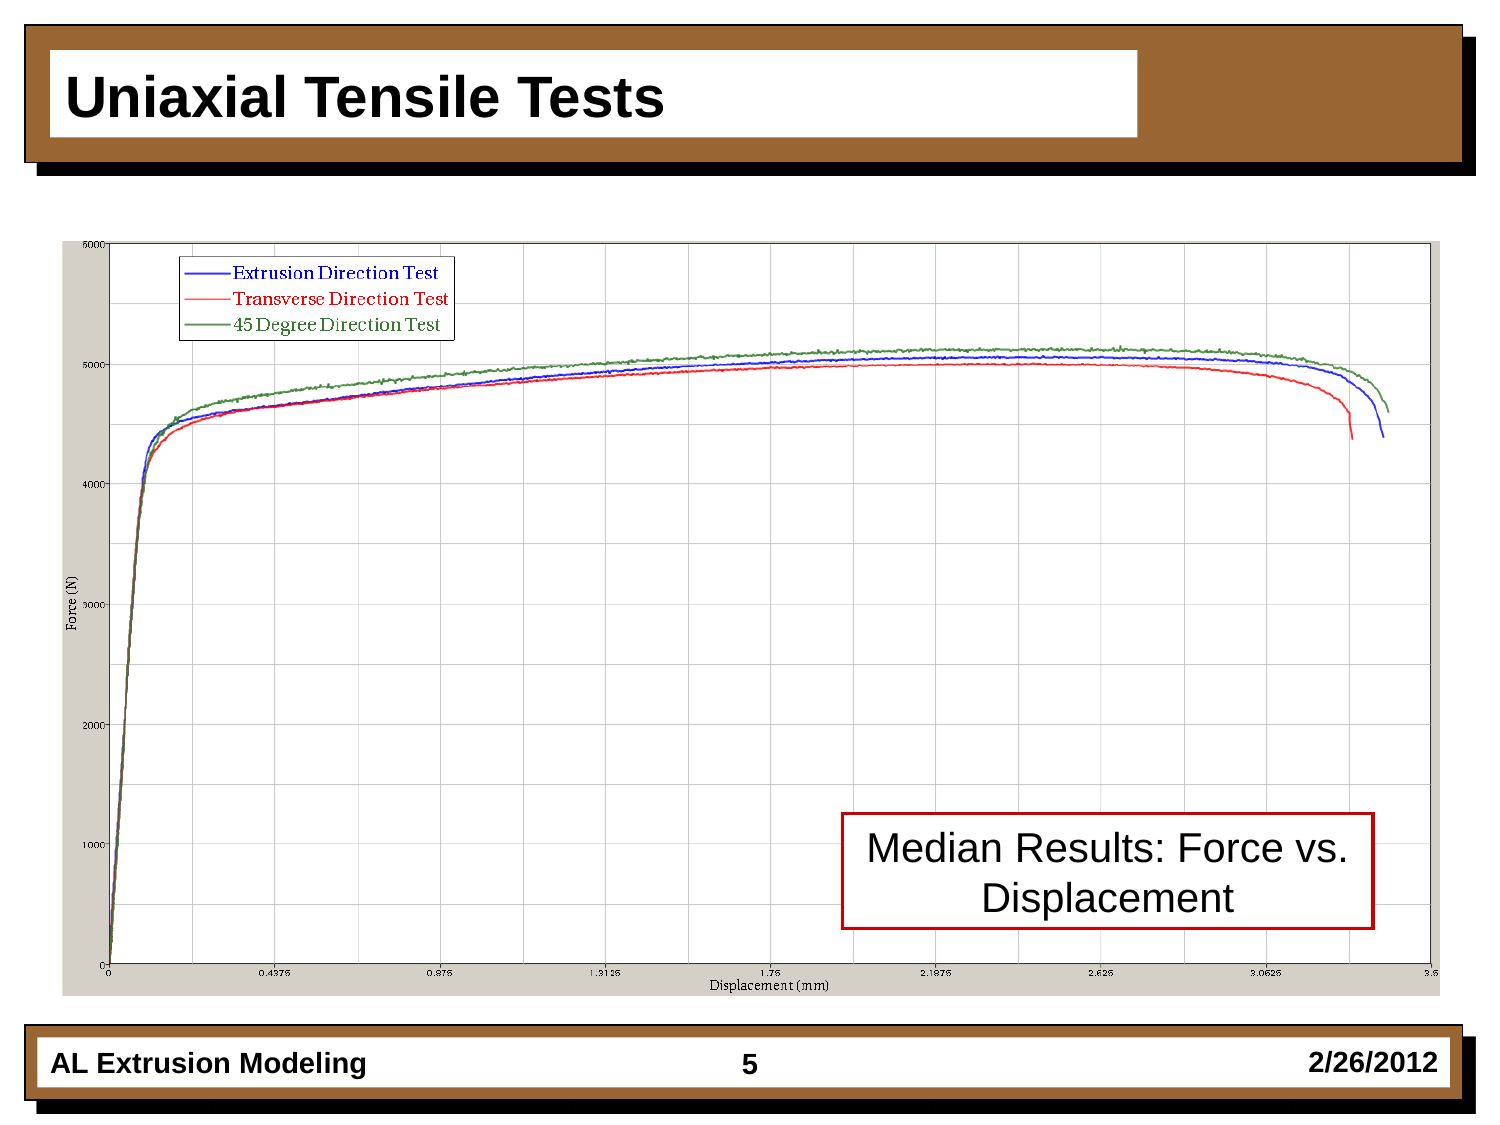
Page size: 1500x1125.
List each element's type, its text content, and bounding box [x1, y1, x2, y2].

title Uniaxial Tensile Tests [49, 49, 1138, 138]
picture [62, 241, 1441, 996]
slide_number 5 [656, 1037, 844, 1076]
